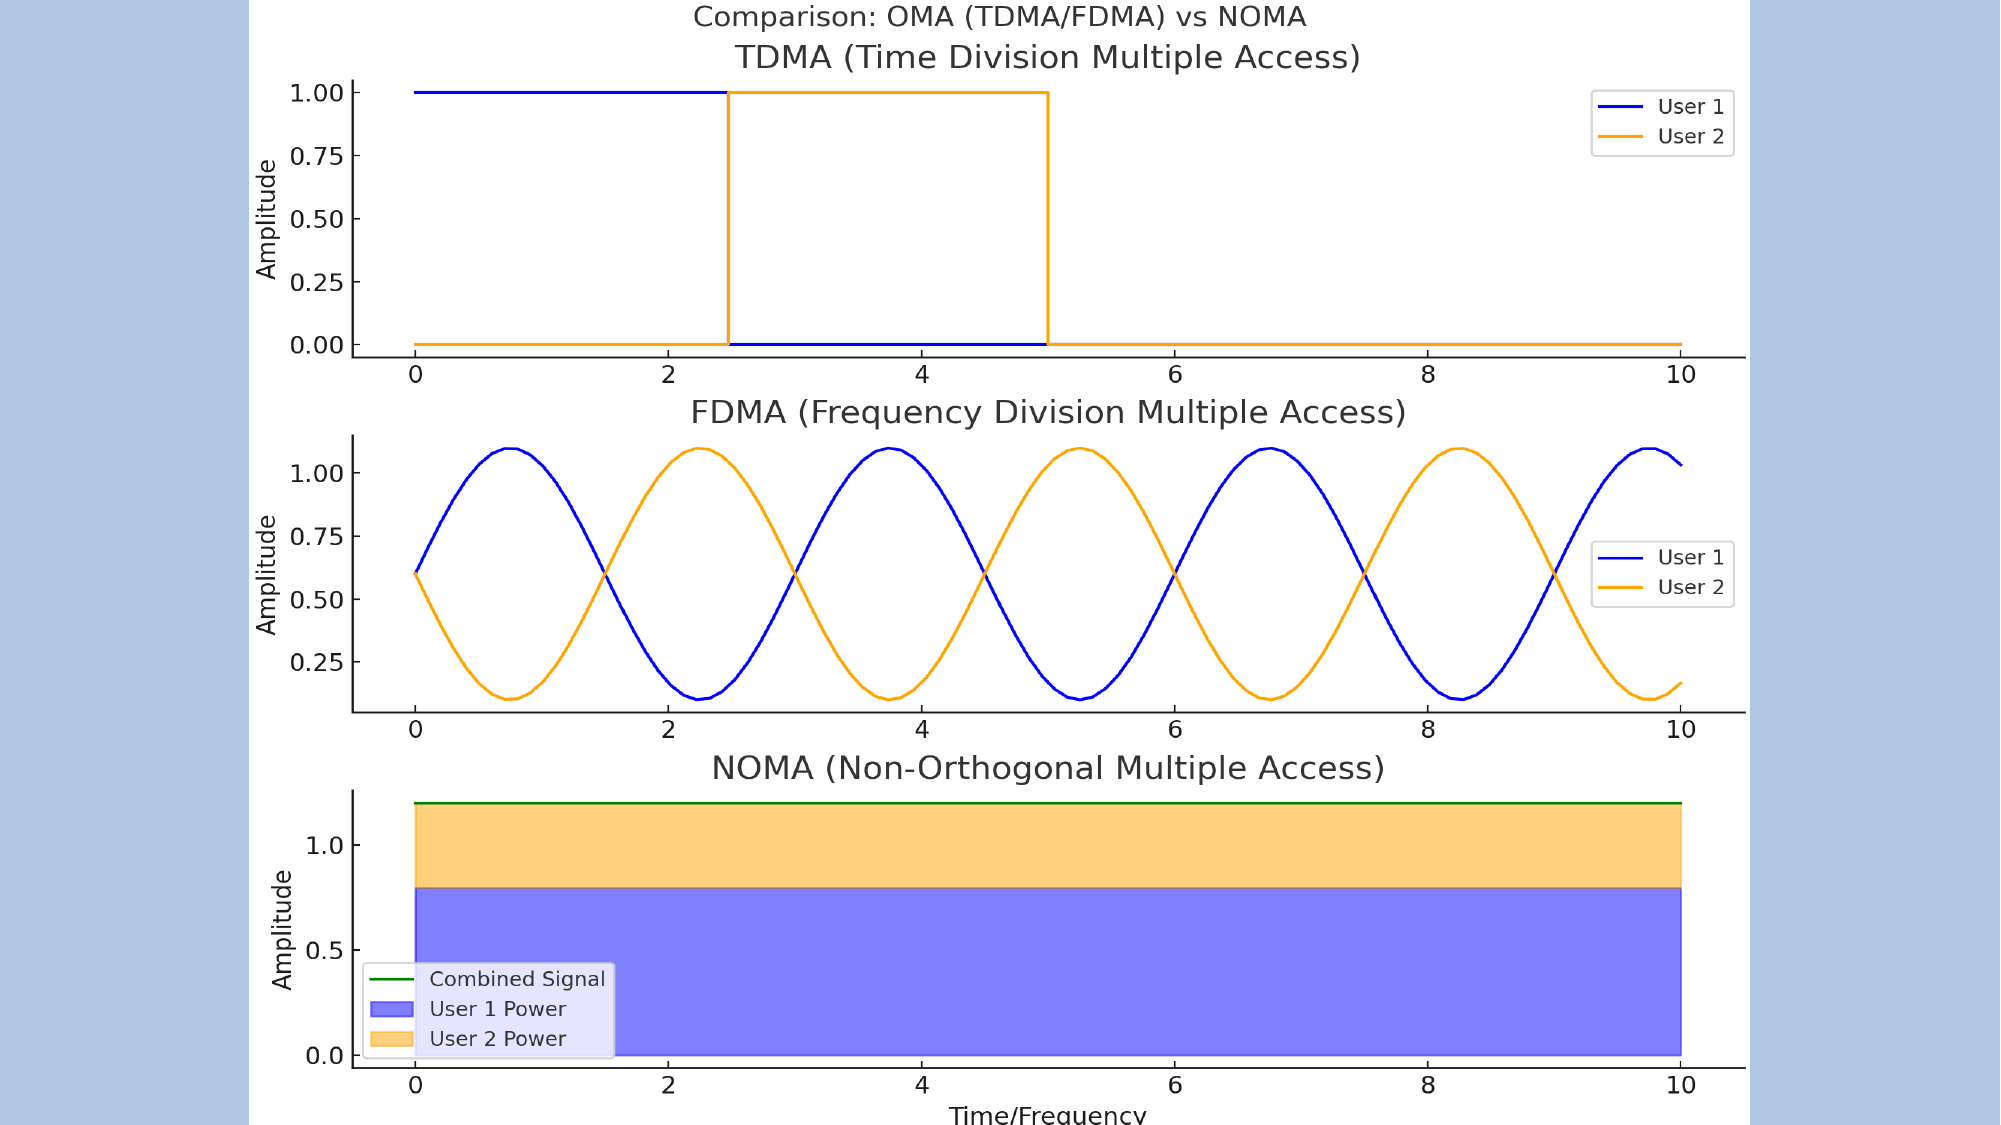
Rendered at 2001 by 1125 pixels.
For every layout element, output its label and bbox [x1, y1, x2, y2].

picture [249, 0, 1751, 1125]
